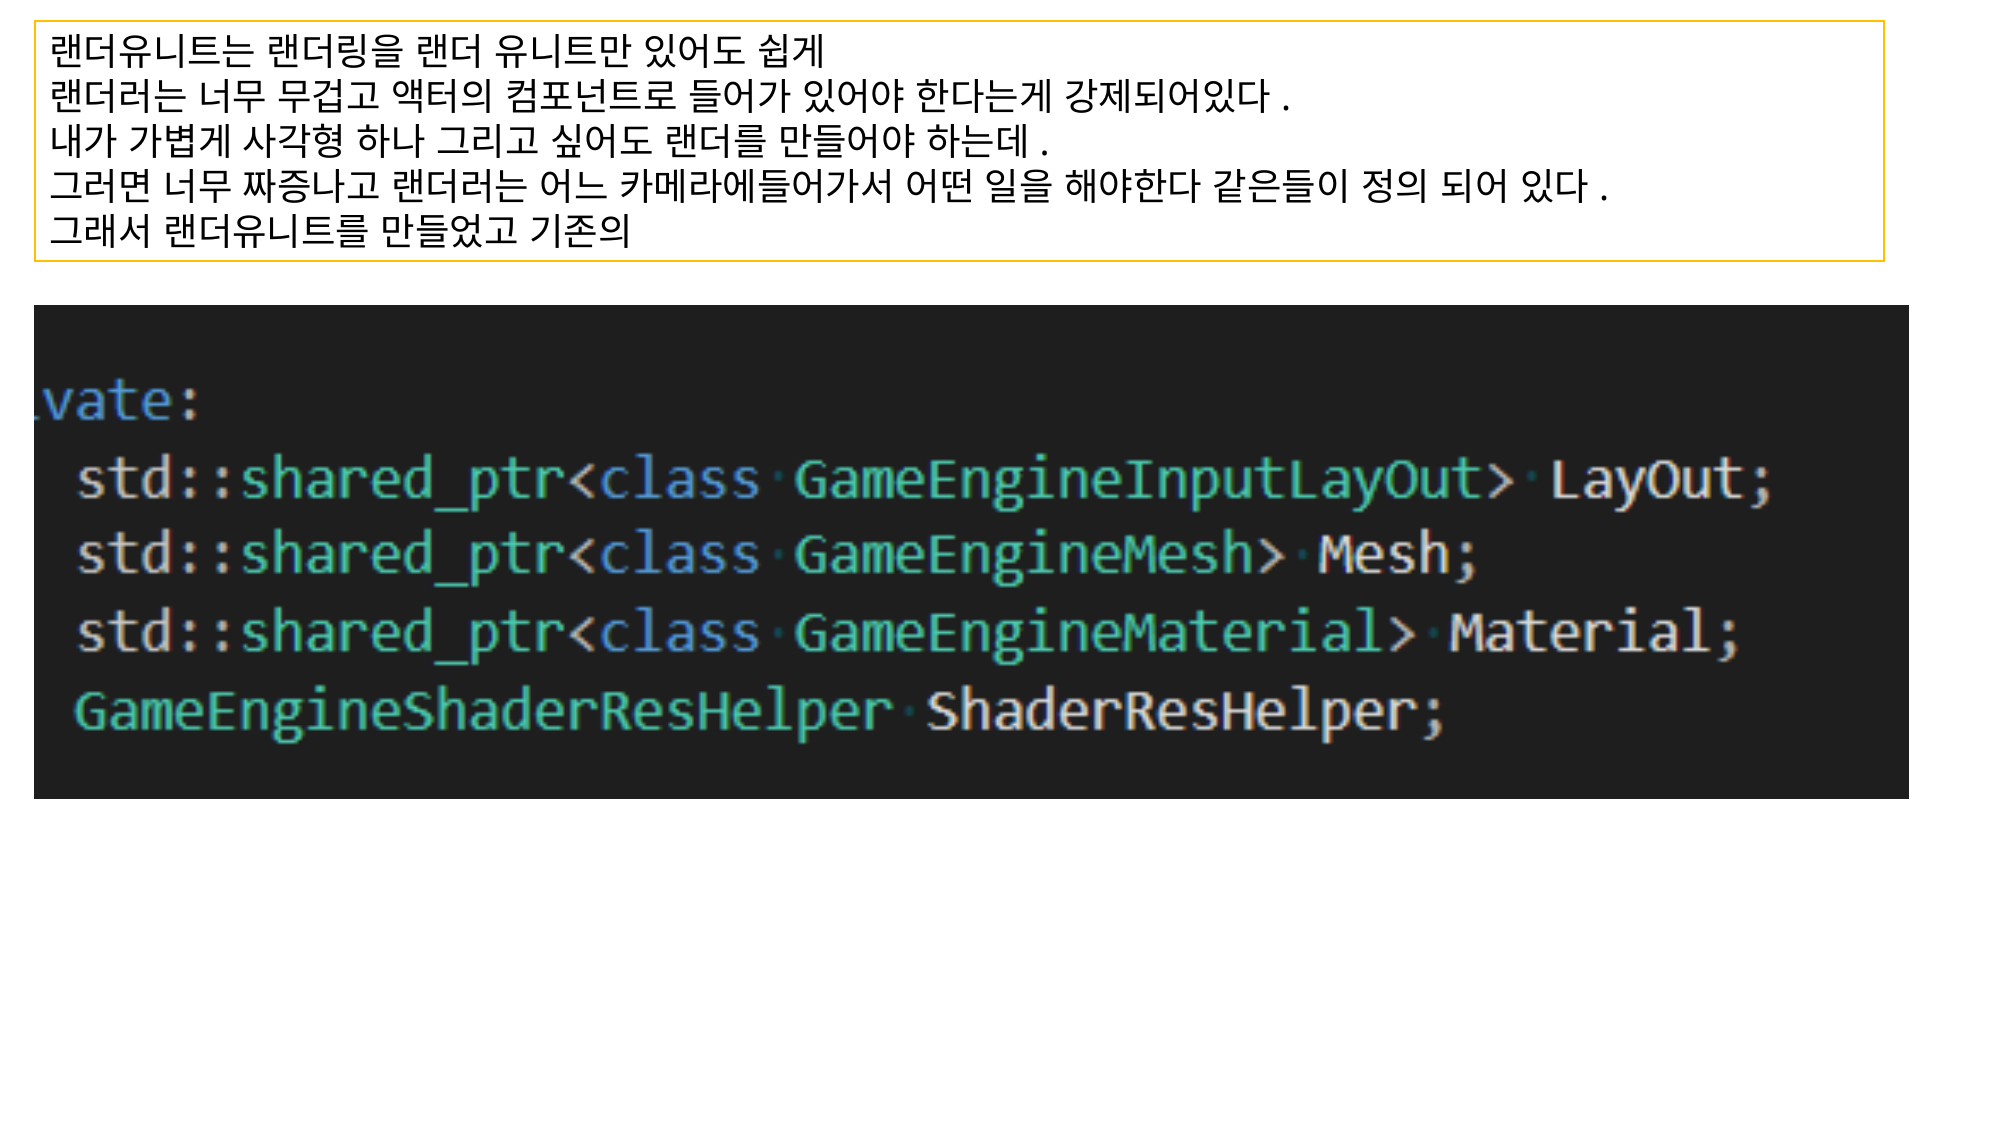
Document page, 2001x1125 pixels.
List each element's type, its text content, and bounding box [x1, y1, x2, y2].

picture [34, 305, 1909, 799]
text_box 랜더유니트는 랜더링을 랜더 유니트만 있어도 쉽게 랜더러는 너무 무겁고 액터의 컴포넌트로 들어가 있어야 한다는게 강제되어있다. 내가 가볍게 사각형 하나 그리고 싶어도 랜더를 만들어야 하는데. 그러면 너무 짜증나고 랜더러는 어느 카메라에들어가서 어떤 일을 해야한다 같은들이 정의 되어 있다. 그래서 랜더유니트를 만들었고 기존의 [34, 20, 1885, 262]
